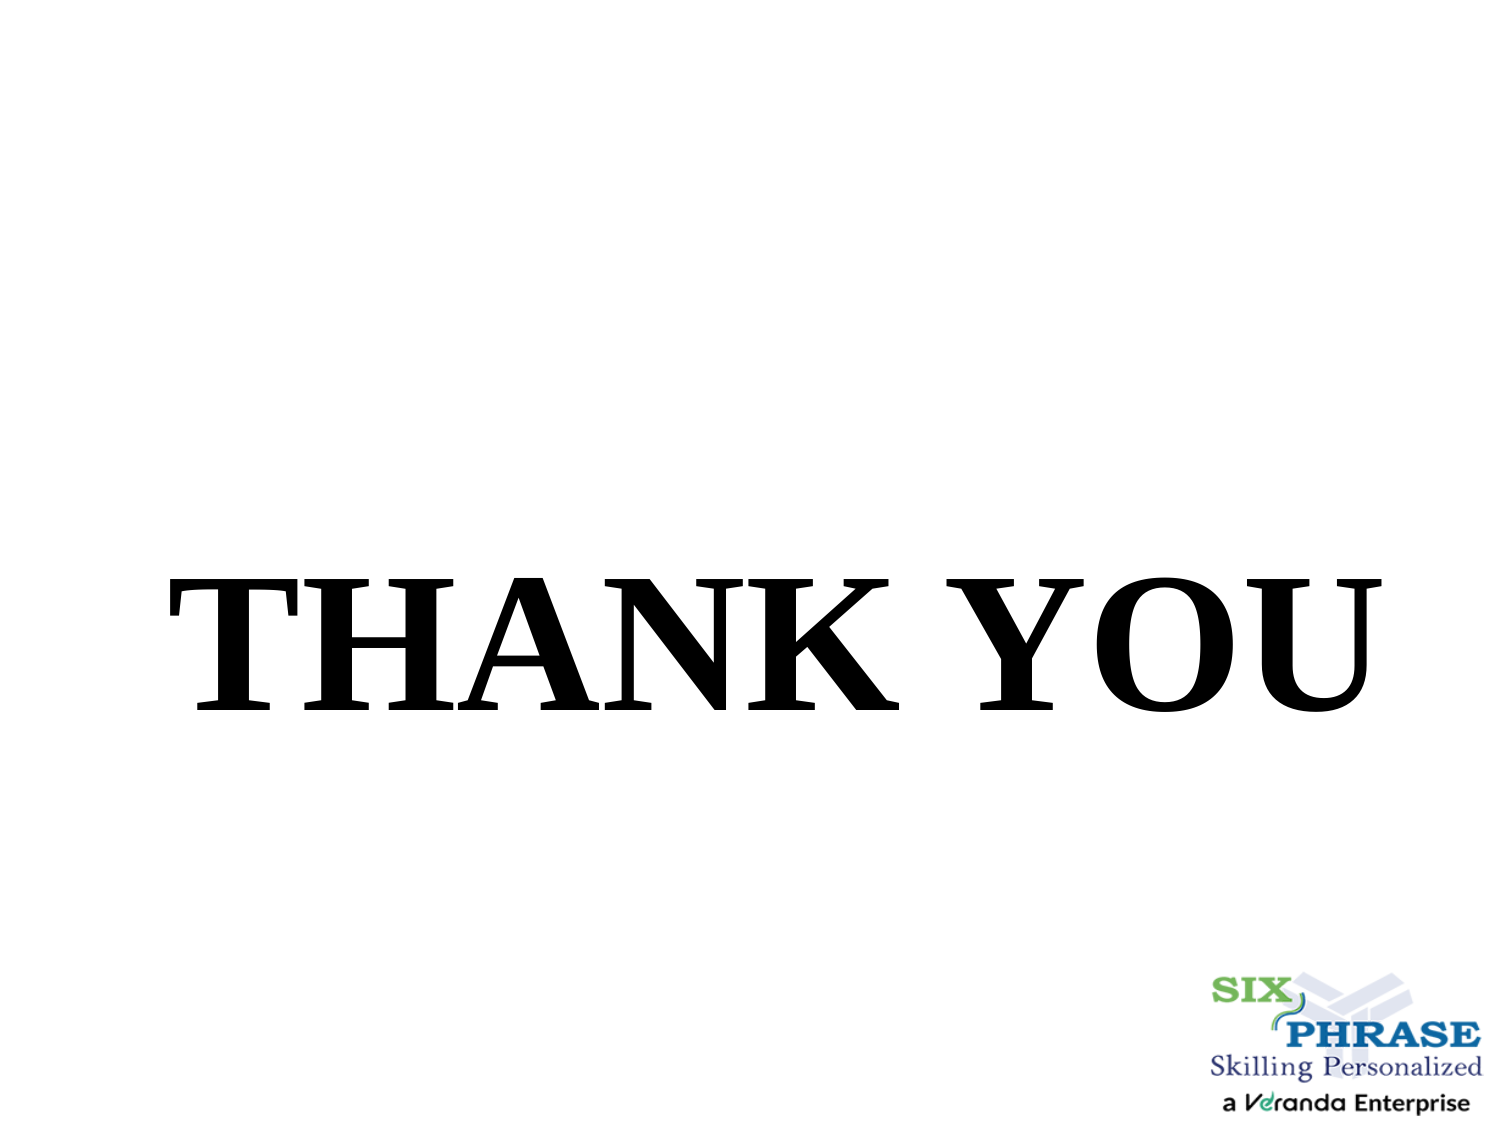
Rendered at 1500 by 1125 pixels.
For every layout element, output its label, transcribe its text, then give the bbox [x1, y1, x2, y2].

picture [1195, 960, 1500, 1125]
list THANK YOU [75, 262, 1425, 1005]
